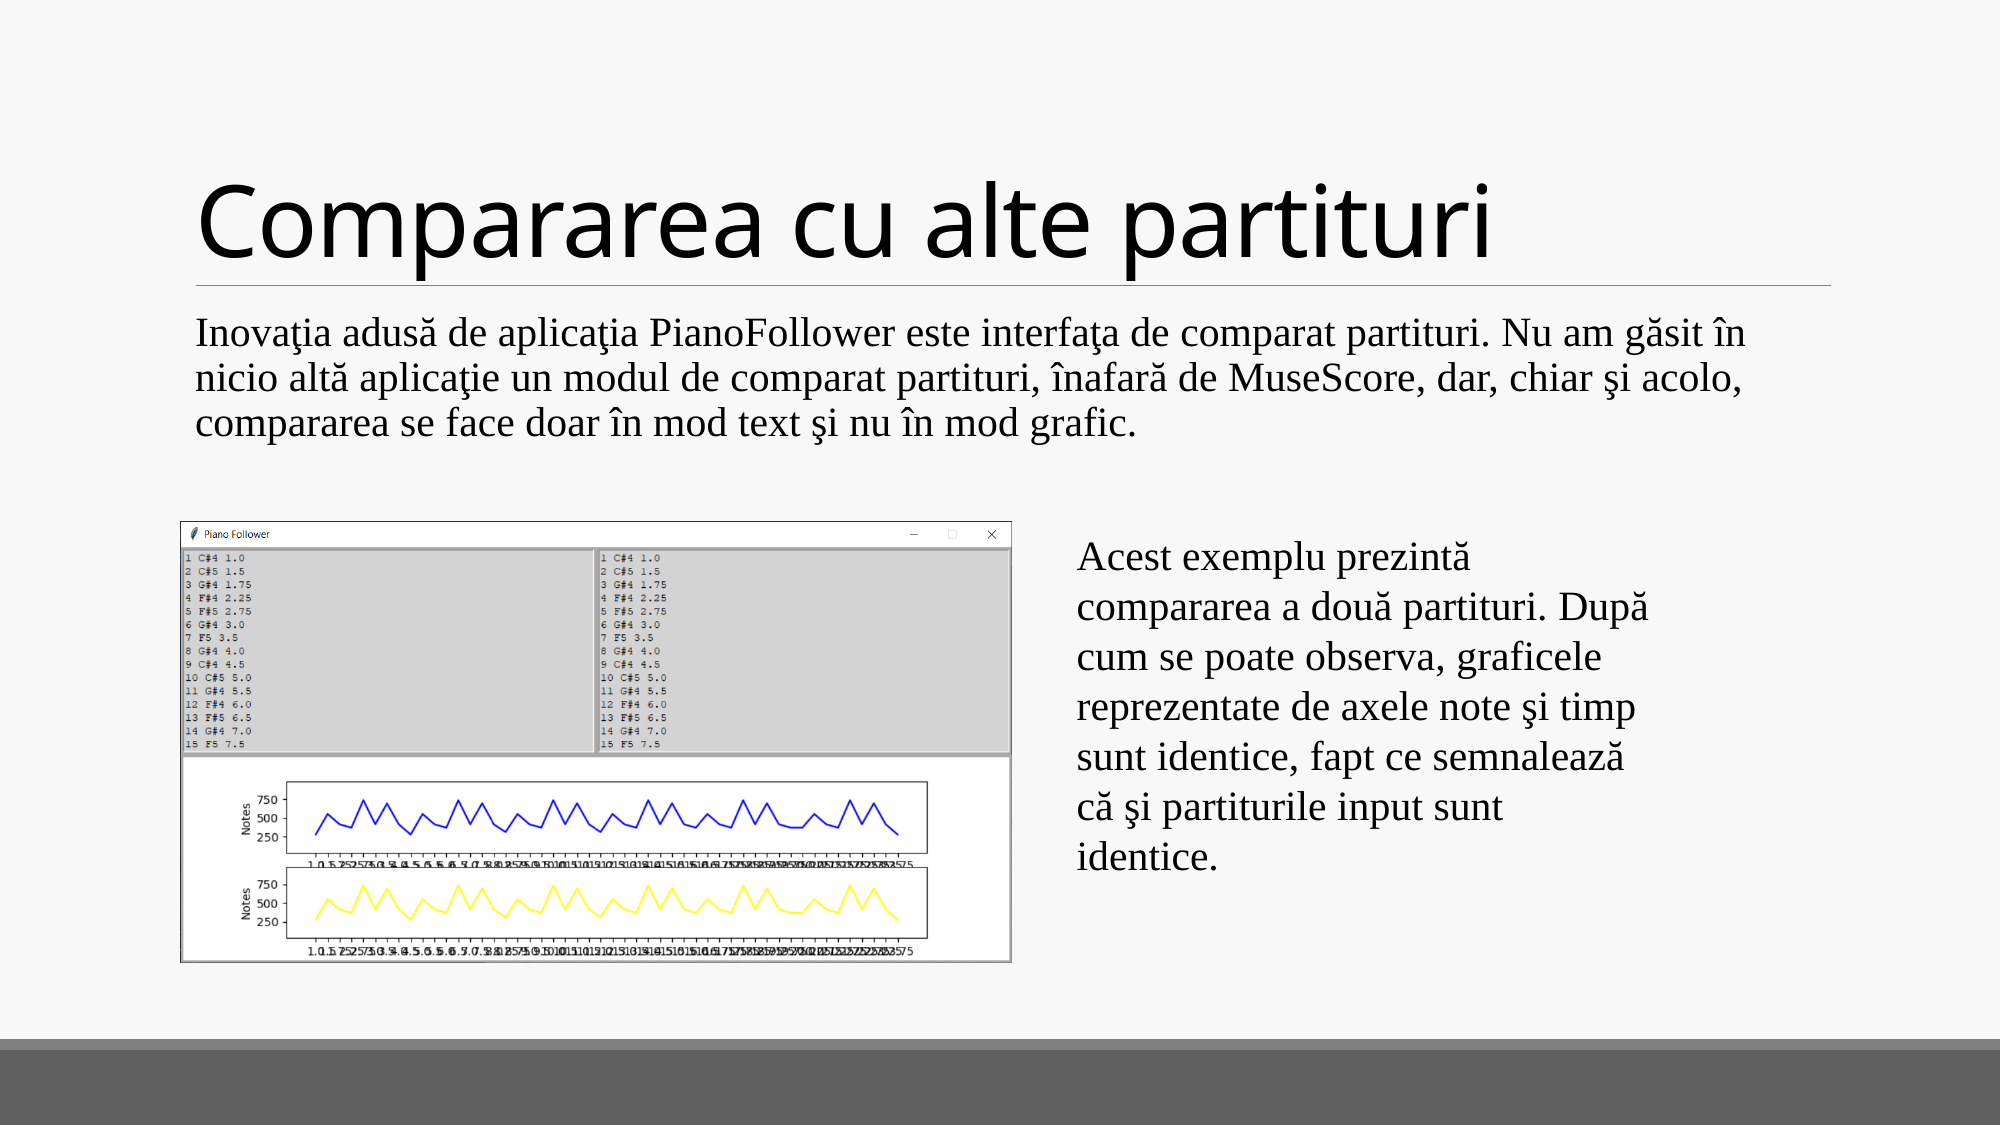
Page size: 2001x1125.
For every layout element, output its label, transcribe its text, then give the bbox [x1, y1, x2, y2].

picture [179, 520, 1013, 964]
list Inovaţia adusă de aplicaţia PianoFollower este interfaţa de comparat partituri. Nu am găsit în nicio altă aplicaţie un modul de comparat partituri, înafară de MuseScore, dar, chiar şi acolo, compararea se face doar în mod text şi nu în mod grafic. [180, 302, 1830, 963]
title Compararea cu alte partituri [180, 47, 1830, 285]
text_box Acest exemplu prezintă compararea a două partituri. După cum se poate observa, graficele reprezentate de axele note şi timp sunt identice, fapt ce semnalează că şi partiturile input sunt identice. [1061, 521, 1671, 886]
